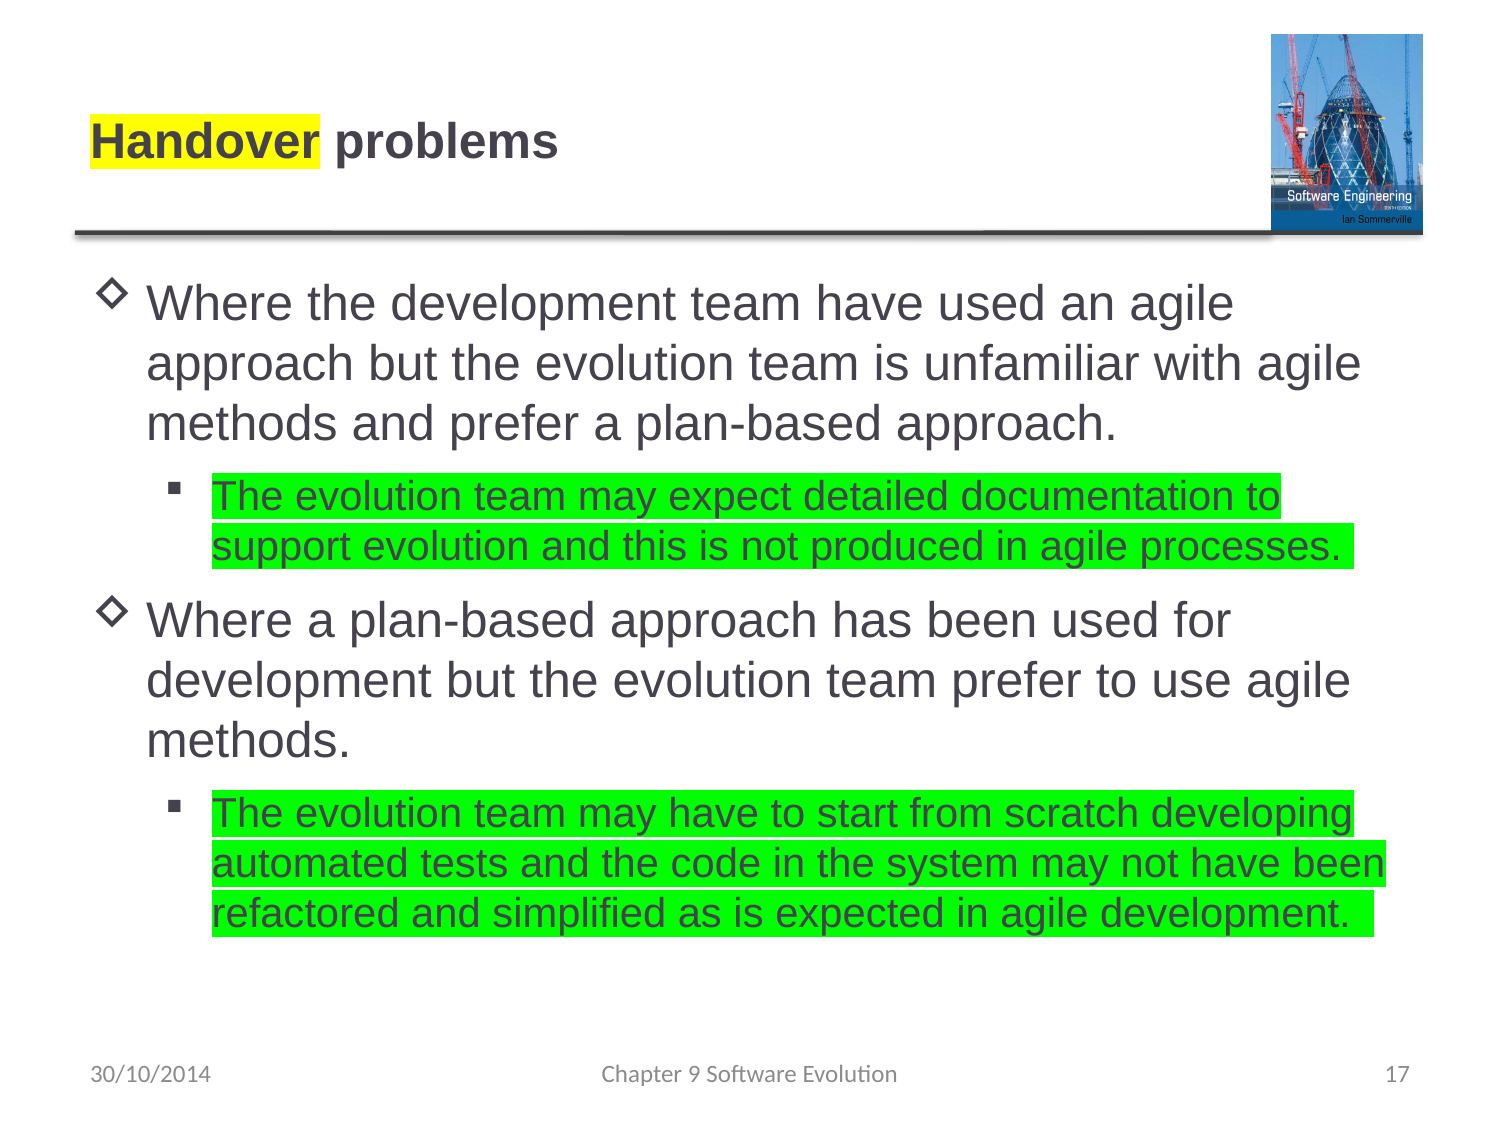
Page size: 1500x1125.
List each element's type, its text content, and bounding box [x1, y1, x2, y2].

title Handover problems [74, 44, 1272, 233]
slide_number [75, 1042, 425, 1103]
footer Chapter 9 Software Evolution [512, 1042, 988, 1103]
slide_number 17 [1074, 1042, 1425, 1103]
list Where the development team have used an agile approach but the evolution team is unfamiliar with agile methods and prefer a plan-based approach. The evolution team may expect detailed documentation to support evolution and this is not produced in agile processes. Where a plan-based approach has been used for development but the evolution team prefer to use agile methods. The evolution team may have to start from scratch developing automated tests and the code in the system may not have been refactored and simplified as is expected in agile development. [75, 262, 1425, 1005]
picture [1271, 34, 1423, 230]
